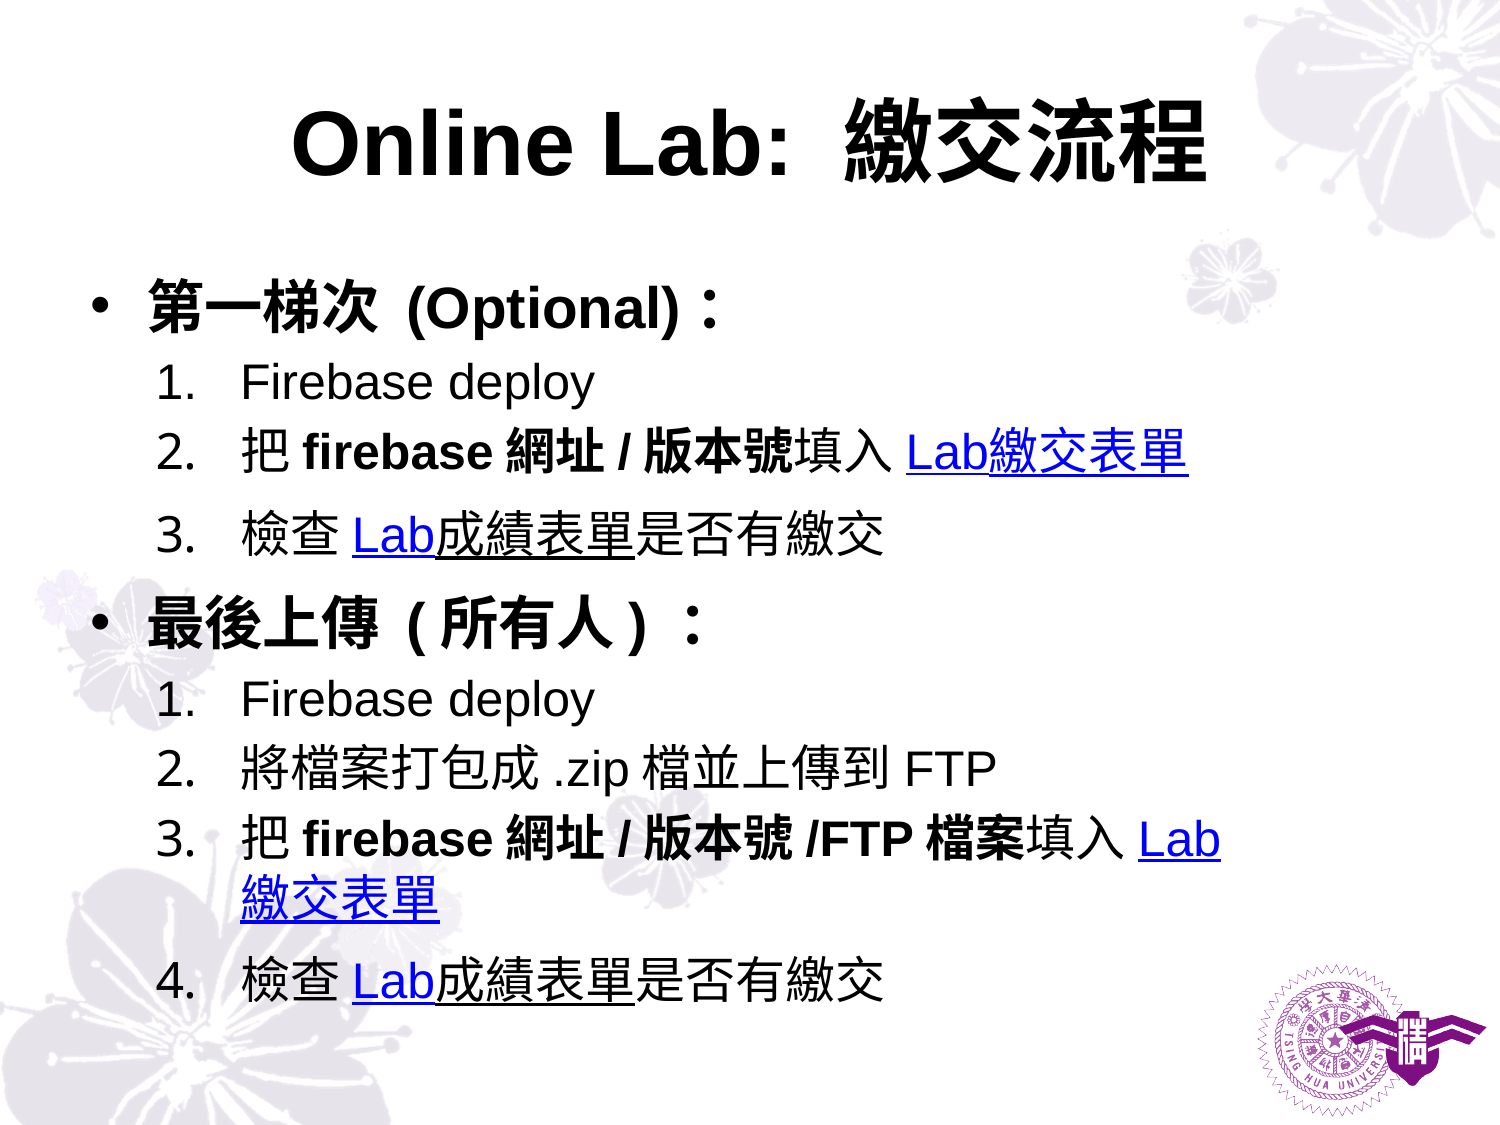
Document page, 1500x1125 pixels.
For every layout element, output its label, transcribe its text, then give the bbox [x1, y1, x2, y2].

list 第一梯次 (Optional)： Firebase deploy 把firebase網址/版本號填入Lab繳交表單 檢查Lab成績表單是否有繳交 最後上傳 (所有人) ： Firebase deploy 將檔案打包成.zip檔並上傳到FTP 把firebase網址/版本號/FTP檔案填入Lab繳交表單 檢查Lab成績表單是否有繳交 [75, 262, 1425, 1080]
picture [0, 0, 1500, 1125]
title Online Lab: 繳交流程 [75, 45, 1425, 233]
